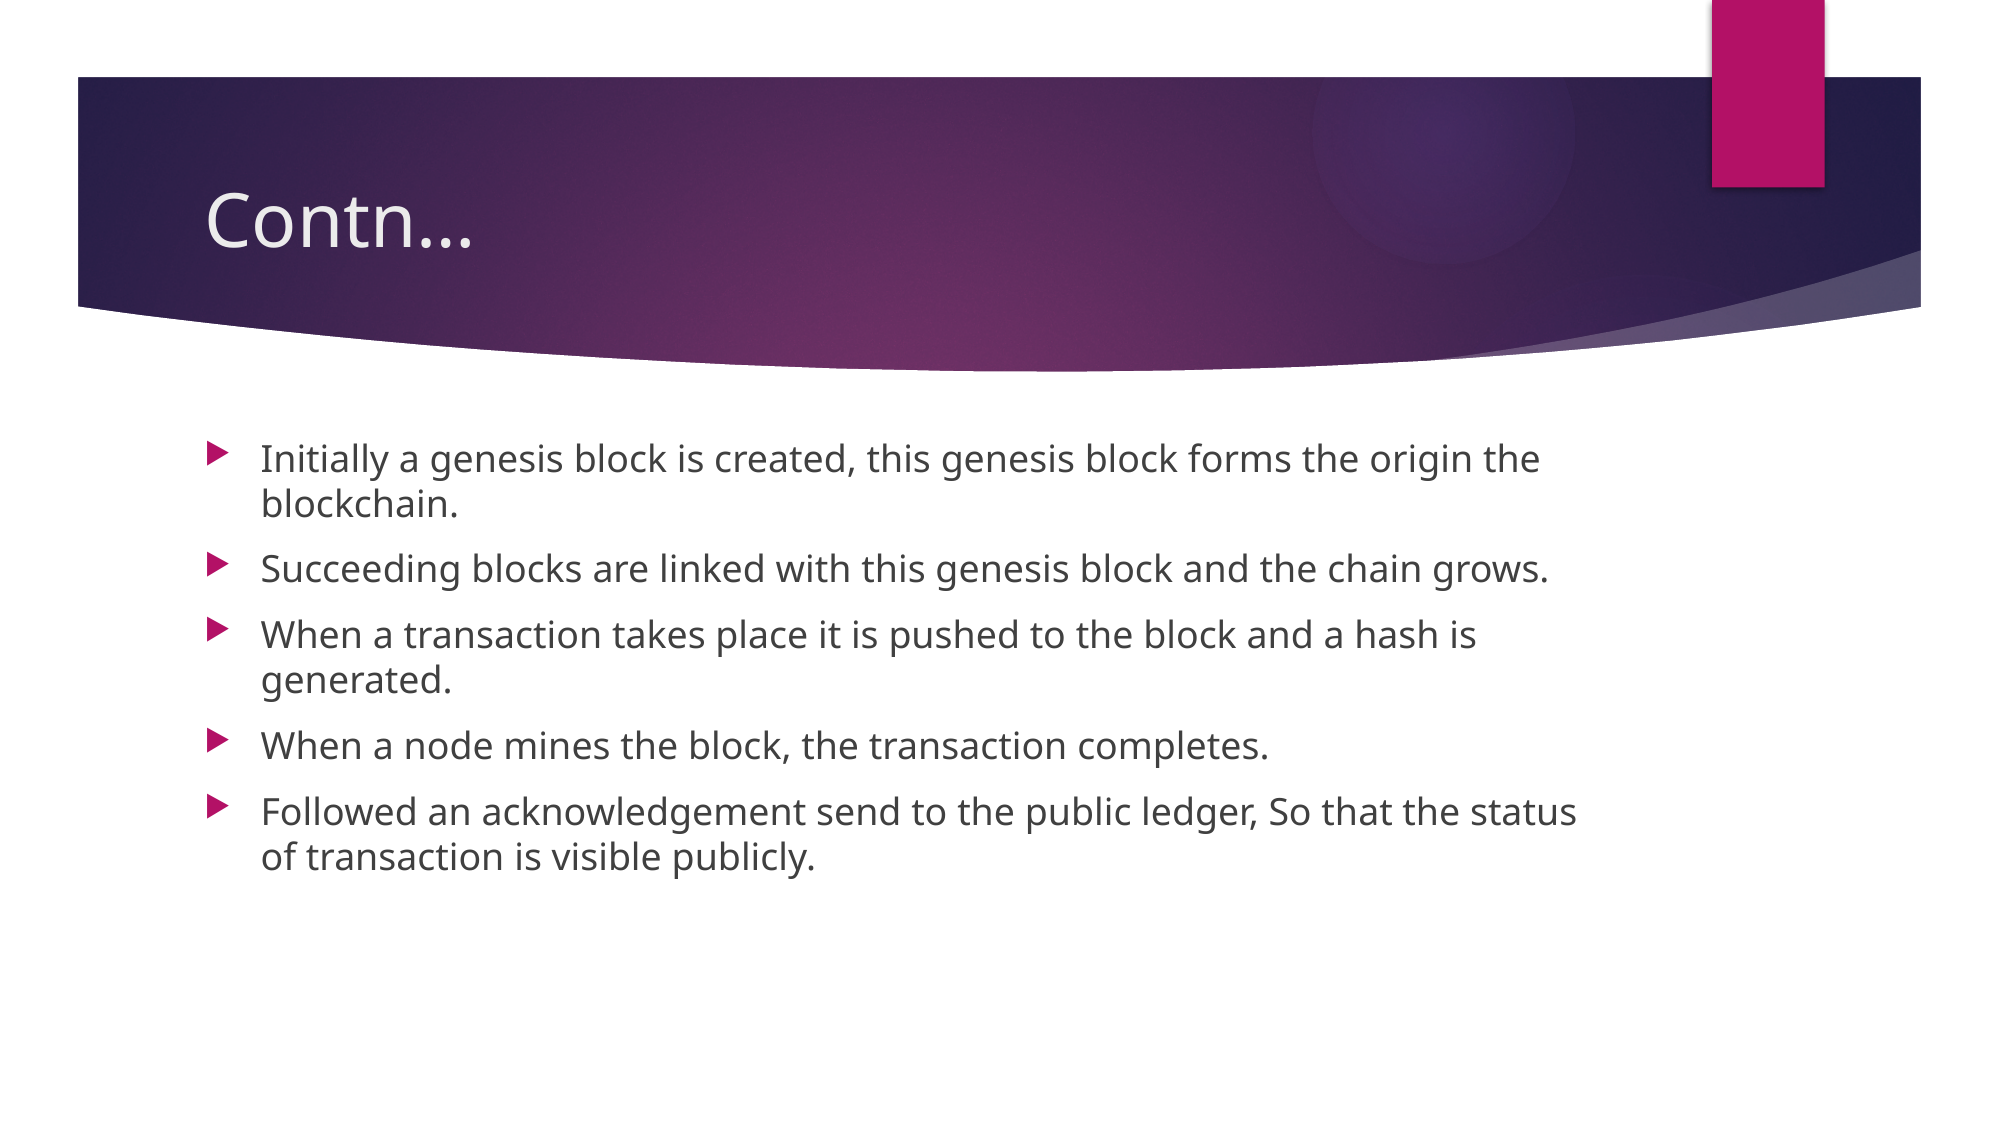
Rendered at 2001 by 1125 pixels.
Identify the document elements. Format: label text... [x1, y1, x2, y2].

title Contn… [189, 159, 1627, 276]
list Initially a genesis block is created, this genesis block forms the origin the blockchain. Succeeding blocks are linked with this genesis block and the chain grows. When a transaction takes place it is pushed to the block and a hash is generated. When a node mines the block, the transaction completes. Followed an acknowledgement send to the public ledger, So that the status of transaction is visible publicly. [189, 427, 1638, 988]
